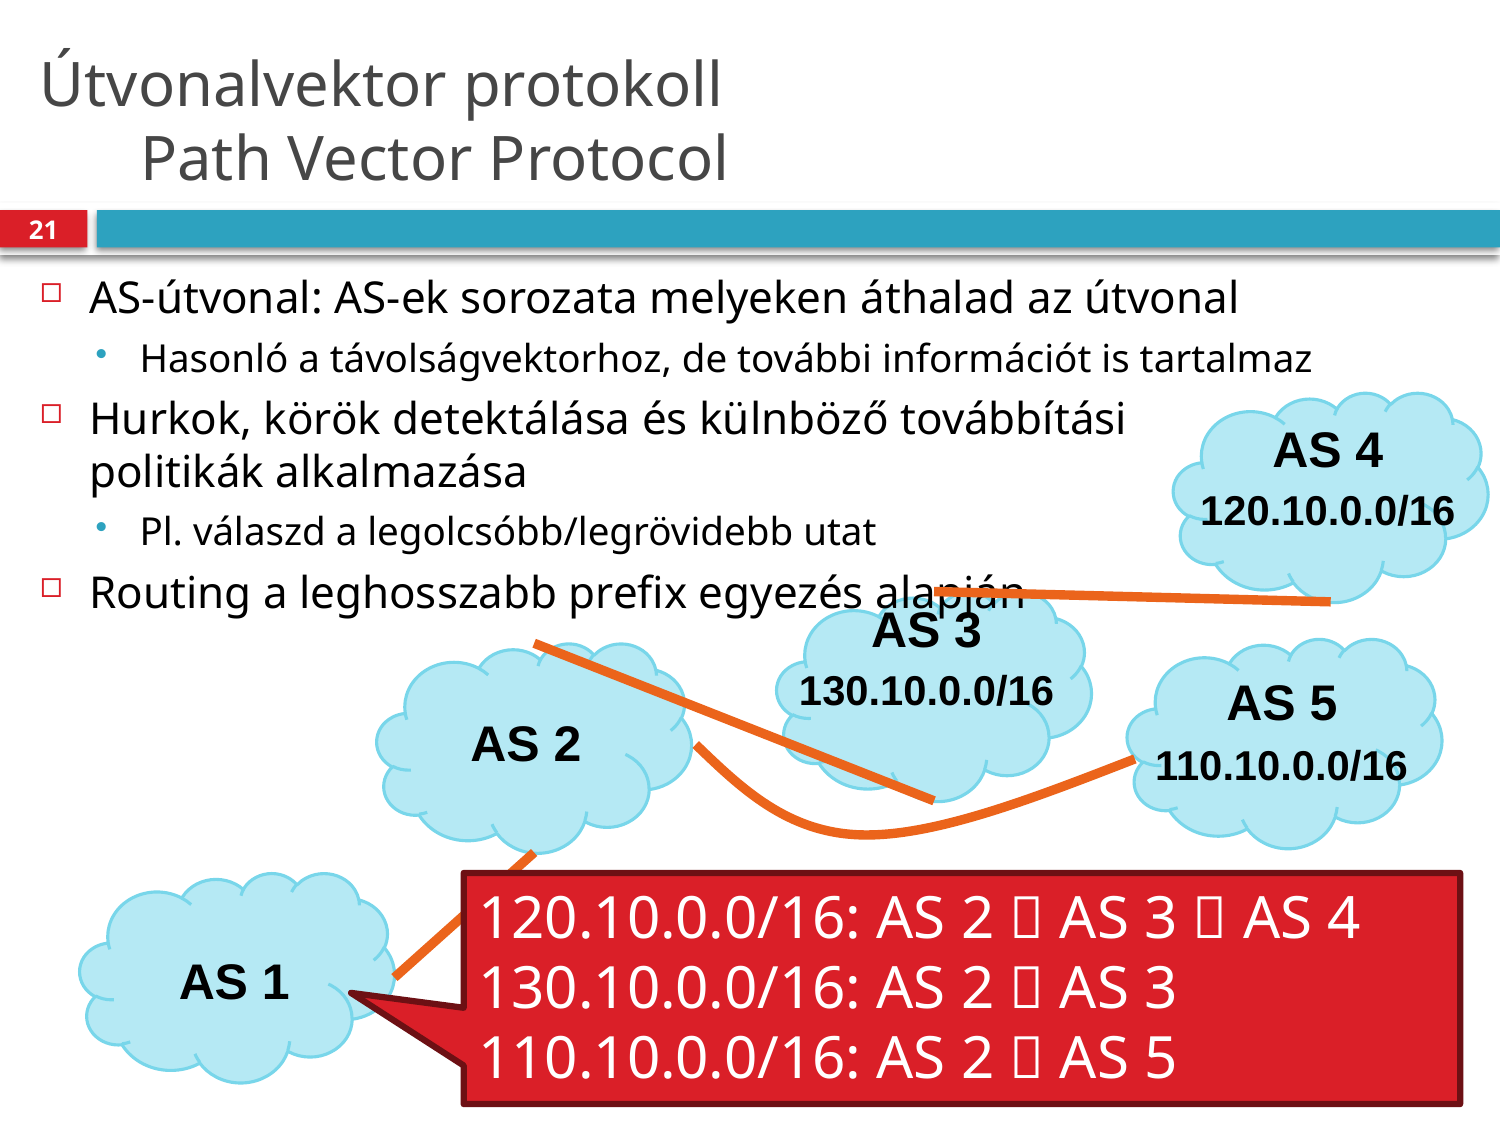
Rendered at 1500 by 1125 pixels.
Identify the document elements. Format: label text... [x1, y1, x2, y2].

text_box [554, 642, 686, 697]
text_box [1475, 432, 1490, 528]
text_box [77, 877, 396, 1085]
text_box 110.10.0.0/16 [1140, 731, 1424, 796]
text_box 120.10.0.0/16 [1185, 476, 1471, 542]
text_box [236, 747, 379, 886]
text_box [783, 628, 1091, 756]
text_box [690, 695, 779, 749]
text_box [463, 872, 1461, 1105]
list AS-útvonal: AS-ek sorozata melyeken áthalad az útvonal Hasonló a távolságvektorhoz, de további információt is tartalmaz Hurkok, körök detektálása és külnböző továbbítási politikák alkalmazása Pl. válaszd a legolcsóbb/legrövidebb utat Routing a leghosszabb prefix egyezés alapján [24, 262, 1475, 628]
text_box AS 1 [163, 942, 305, 1017]
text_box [1090, 496, 1175, 697]
text_box AS 4 [1257, 409, 1399, 485]
text_box 130.10.0.0/16 [784, 656, 1070, 721]
text_box [774, 669, 784, 712]
text_box [707, 747, 1136, 837]
text_box AS 5 [1211, 663, 1353, 739]
title Útvonalvektor protokoll Path Vector Protocol [24, 37, 1475, 200]
text_box AS 2 [455, 703, 597, 779]
slide_number 21 [0, 206, 88, 257]
text_box [1125, 637, 1444, 851]
text_box [375, 648, 692, 855]
text_box AS 3 [856, 589, 997, 665]
